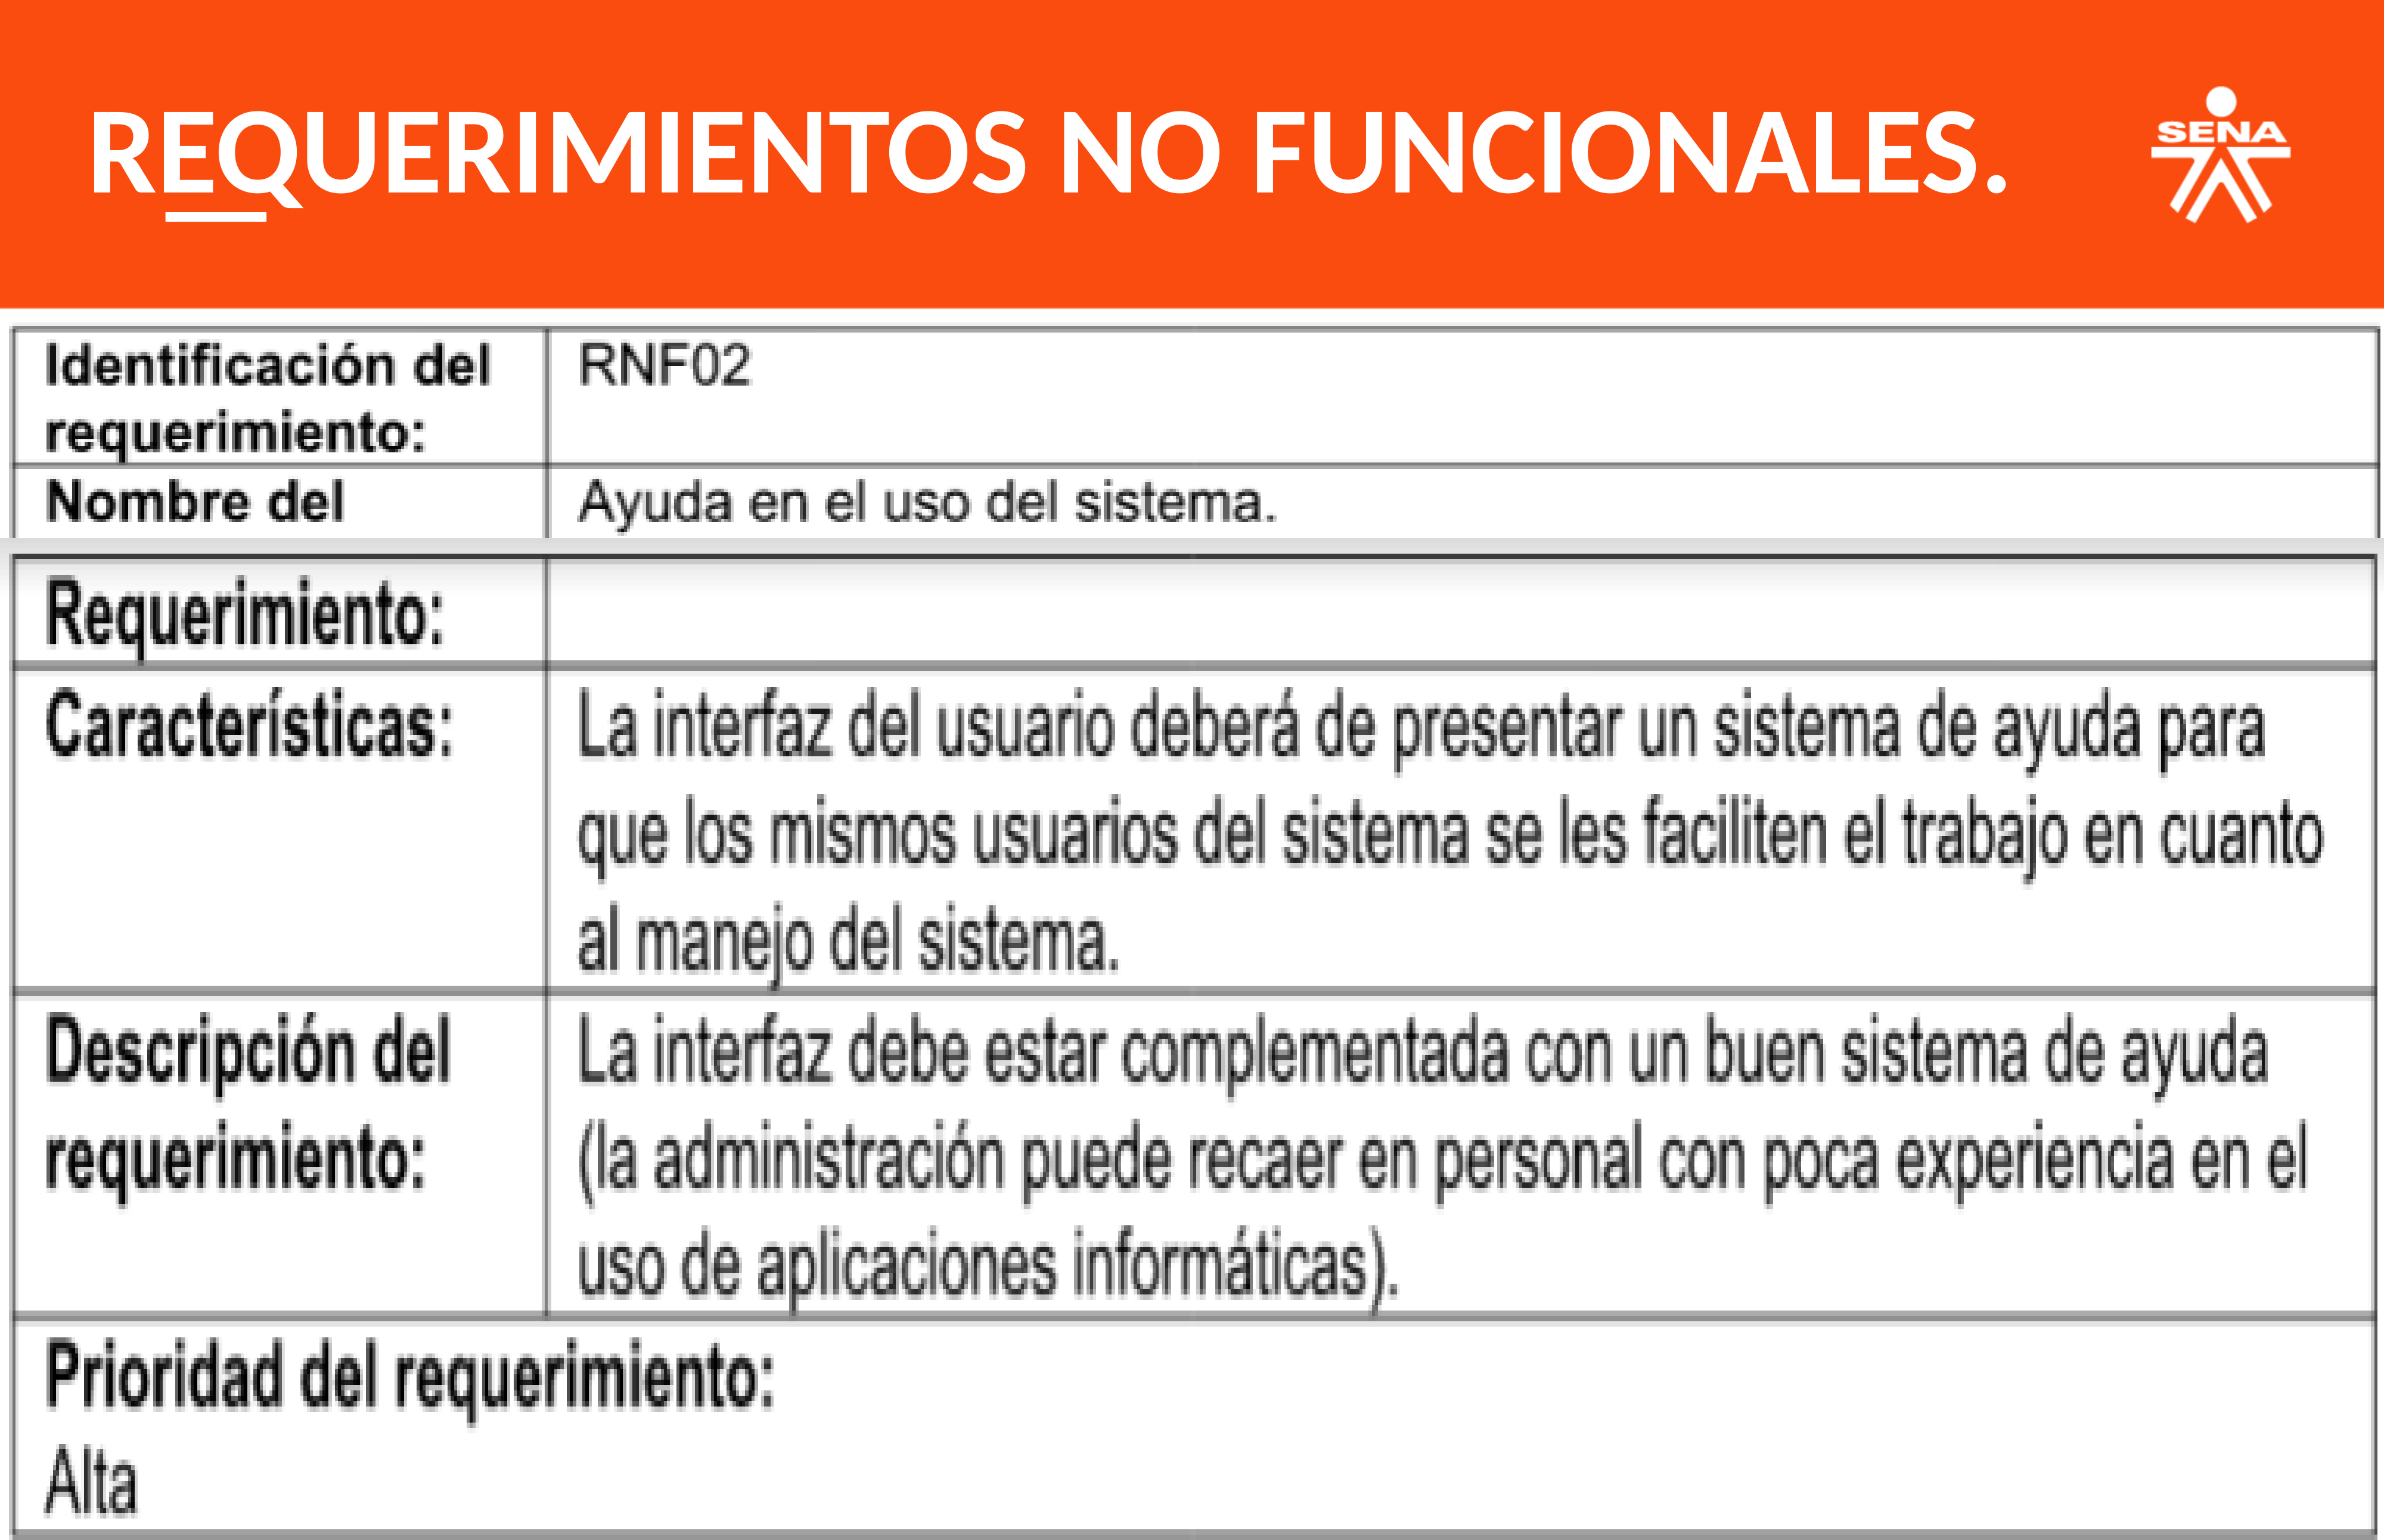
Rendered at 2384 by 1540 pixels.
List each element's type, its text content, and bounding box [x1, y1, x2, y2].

picture [0, 0, 2384, 1540]
text_box REQUERIMIENTOS NO FUNCIONALES. [75, 0, 2116, 224]
text_box [165, 212, 267, 222]
